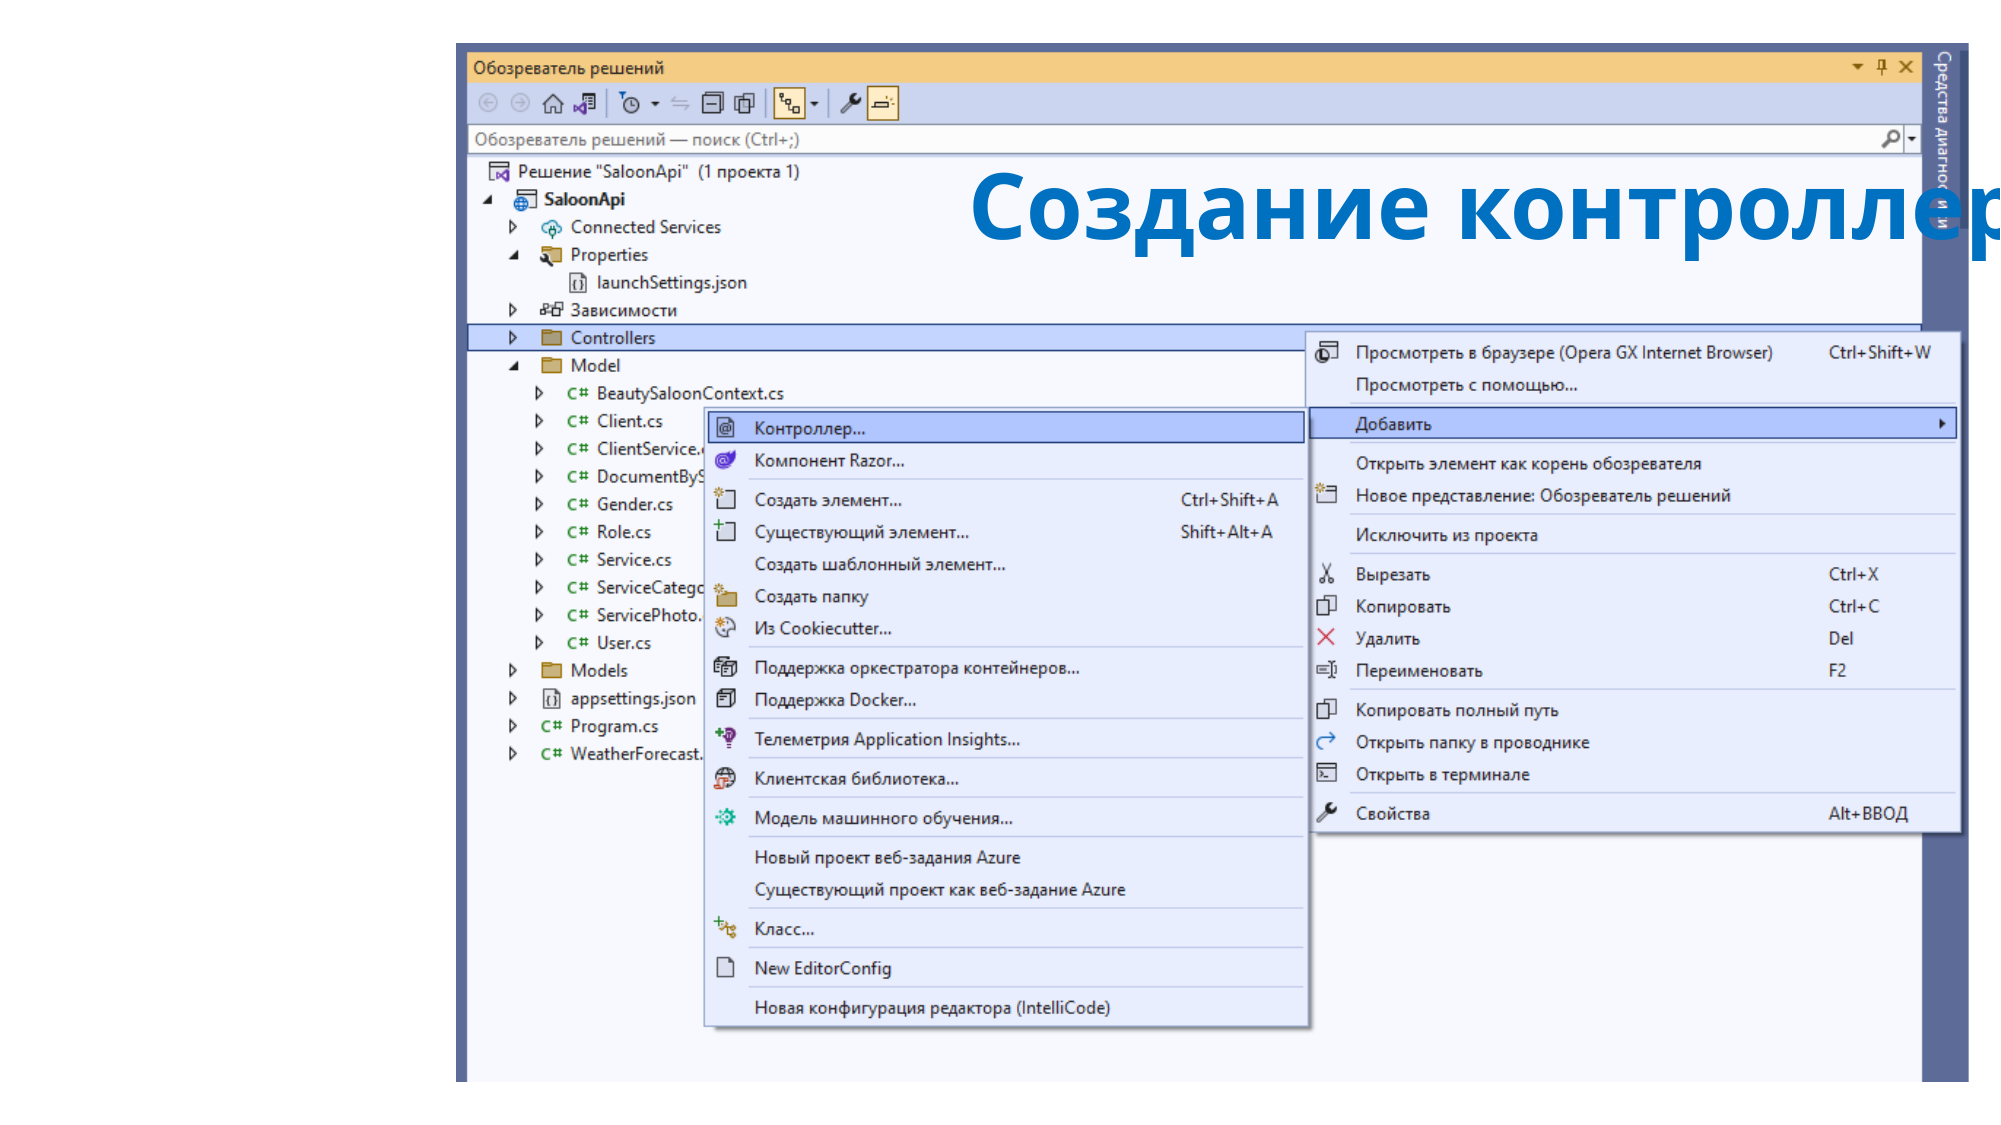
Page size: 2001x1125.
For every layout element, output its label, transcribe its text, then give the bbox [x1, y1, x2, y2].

picture [455, 43, 1969, 1082]
text_box Создание контроллера [953, 0, 2000, 419]
